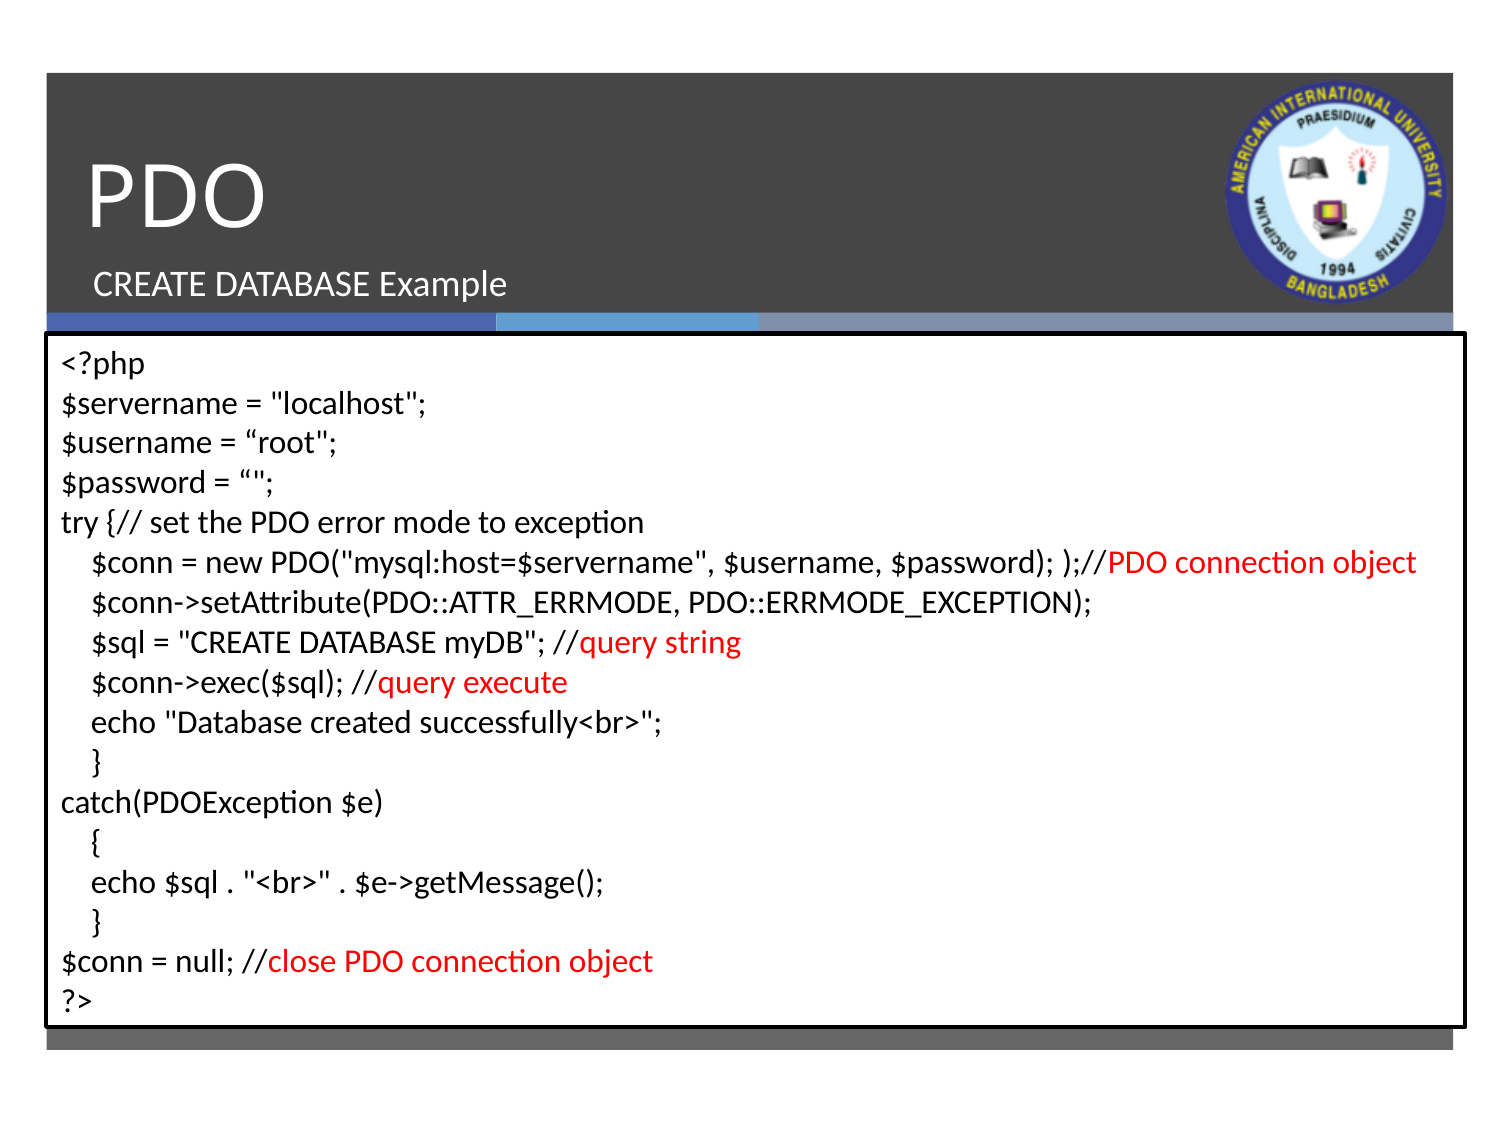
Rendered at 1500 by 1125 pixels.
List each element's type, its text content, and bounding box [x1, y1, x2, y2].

text_box <?php $servername = "localhost"; $username = “root"; $password = “"; try {// set the PDO error mode to exception $conn = new PDO("mysql:host=$servername", $username, $password); );//PDO connection object $conn->setAttribute(PDO::ATTR_ERRMODE, PDO::ERRMODE_EXCEPTION); $sql = "CREATE DATABASE myDB"; //query string $conn->exec($sql); //query execute echo "Database created successfully<br>"; } catch(PDOException $e) { echo $sql . "<br>" . $e->getMessage(); } $conn = null; //close PDO connection object ?> [44, 331, 1467, 1029]
picture [1351, 75, 1454, 310]
subtitle CREATE DATABASE Example [78, 251, 1351, 331]
title PDO [69, 73, 1351, 253]
